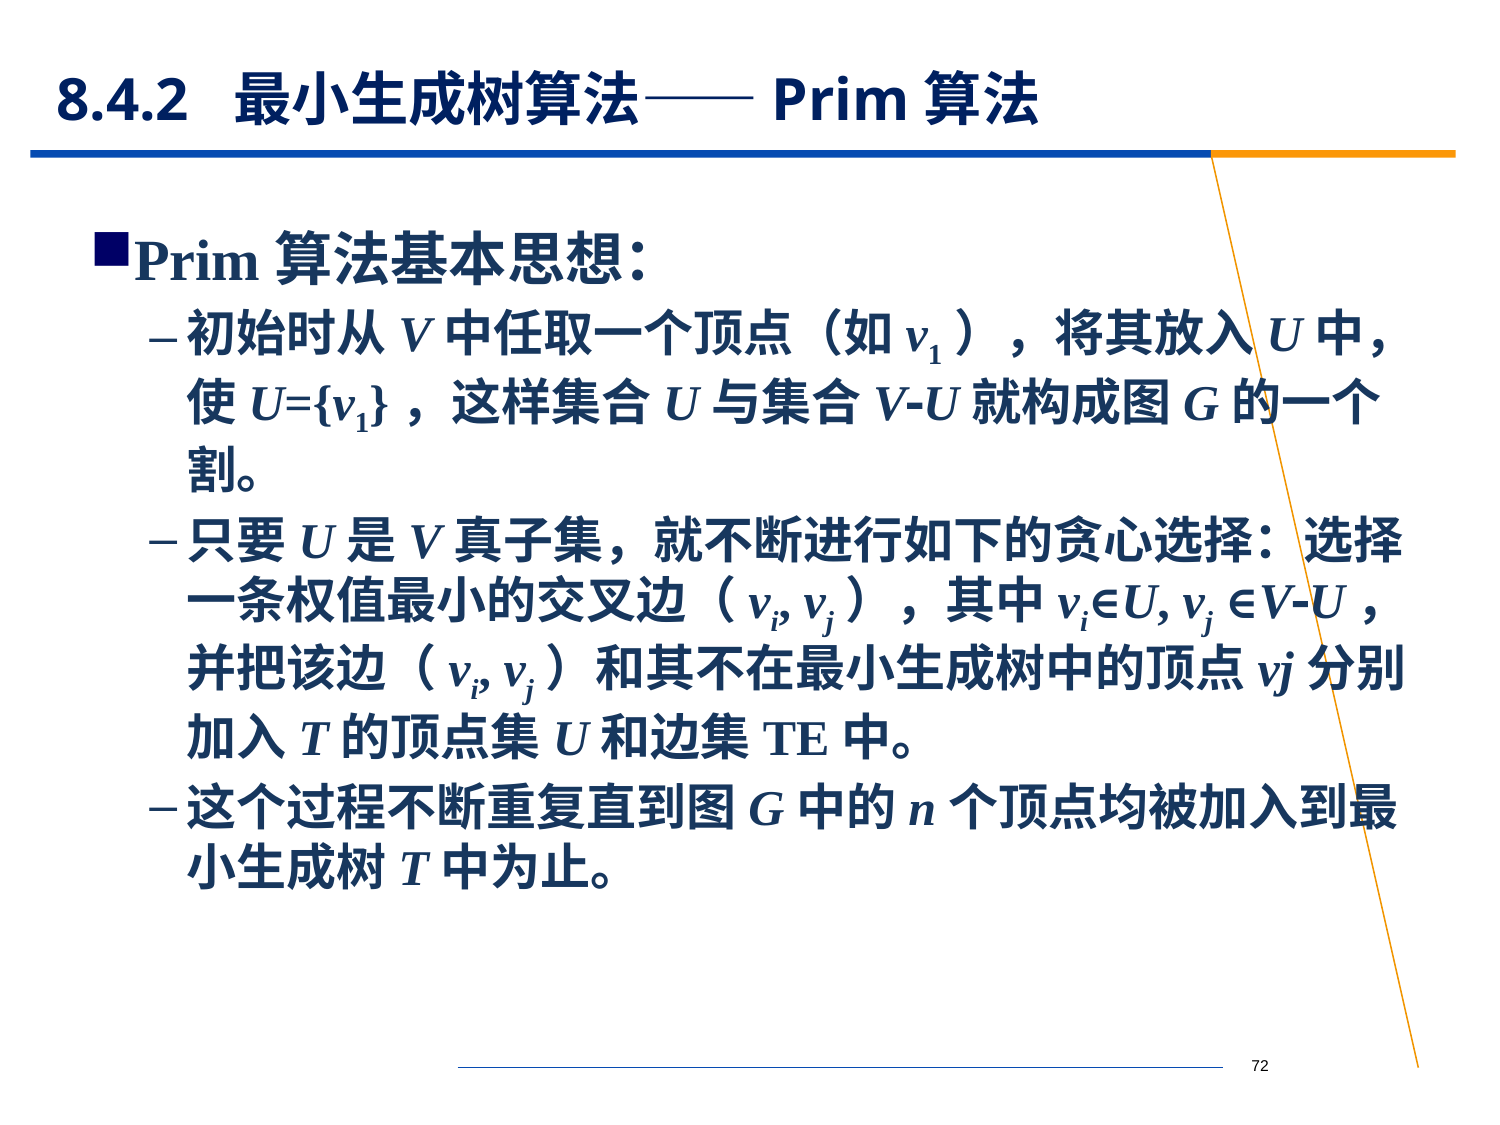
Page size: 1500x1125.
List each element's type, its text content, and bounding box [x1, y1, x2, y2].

text_box Prim算法基本思想： 初始时从V中任取一个顶点（如v1），将其放入U中，使U={v1}，这样集合U与集合VU就构成图G的一个割。 只要U是V真子集，就不断进行如下的贪心选择：选择一条权值最小的交叉边（vi, vj），其中vi∈U, vj ∈VU，并把该边（vi, vj）和其不在最小生成树中的顶点vj分别加入T的顶点集U和边集TE中。 这个过程不断重复直到图G中的n个顶点均被加入到最小生成树T中为止。 [74, 214, 1425, 380]
title 8.4.2 最小生成树算法——Prim算法 [41, 64, 1392, 130]
